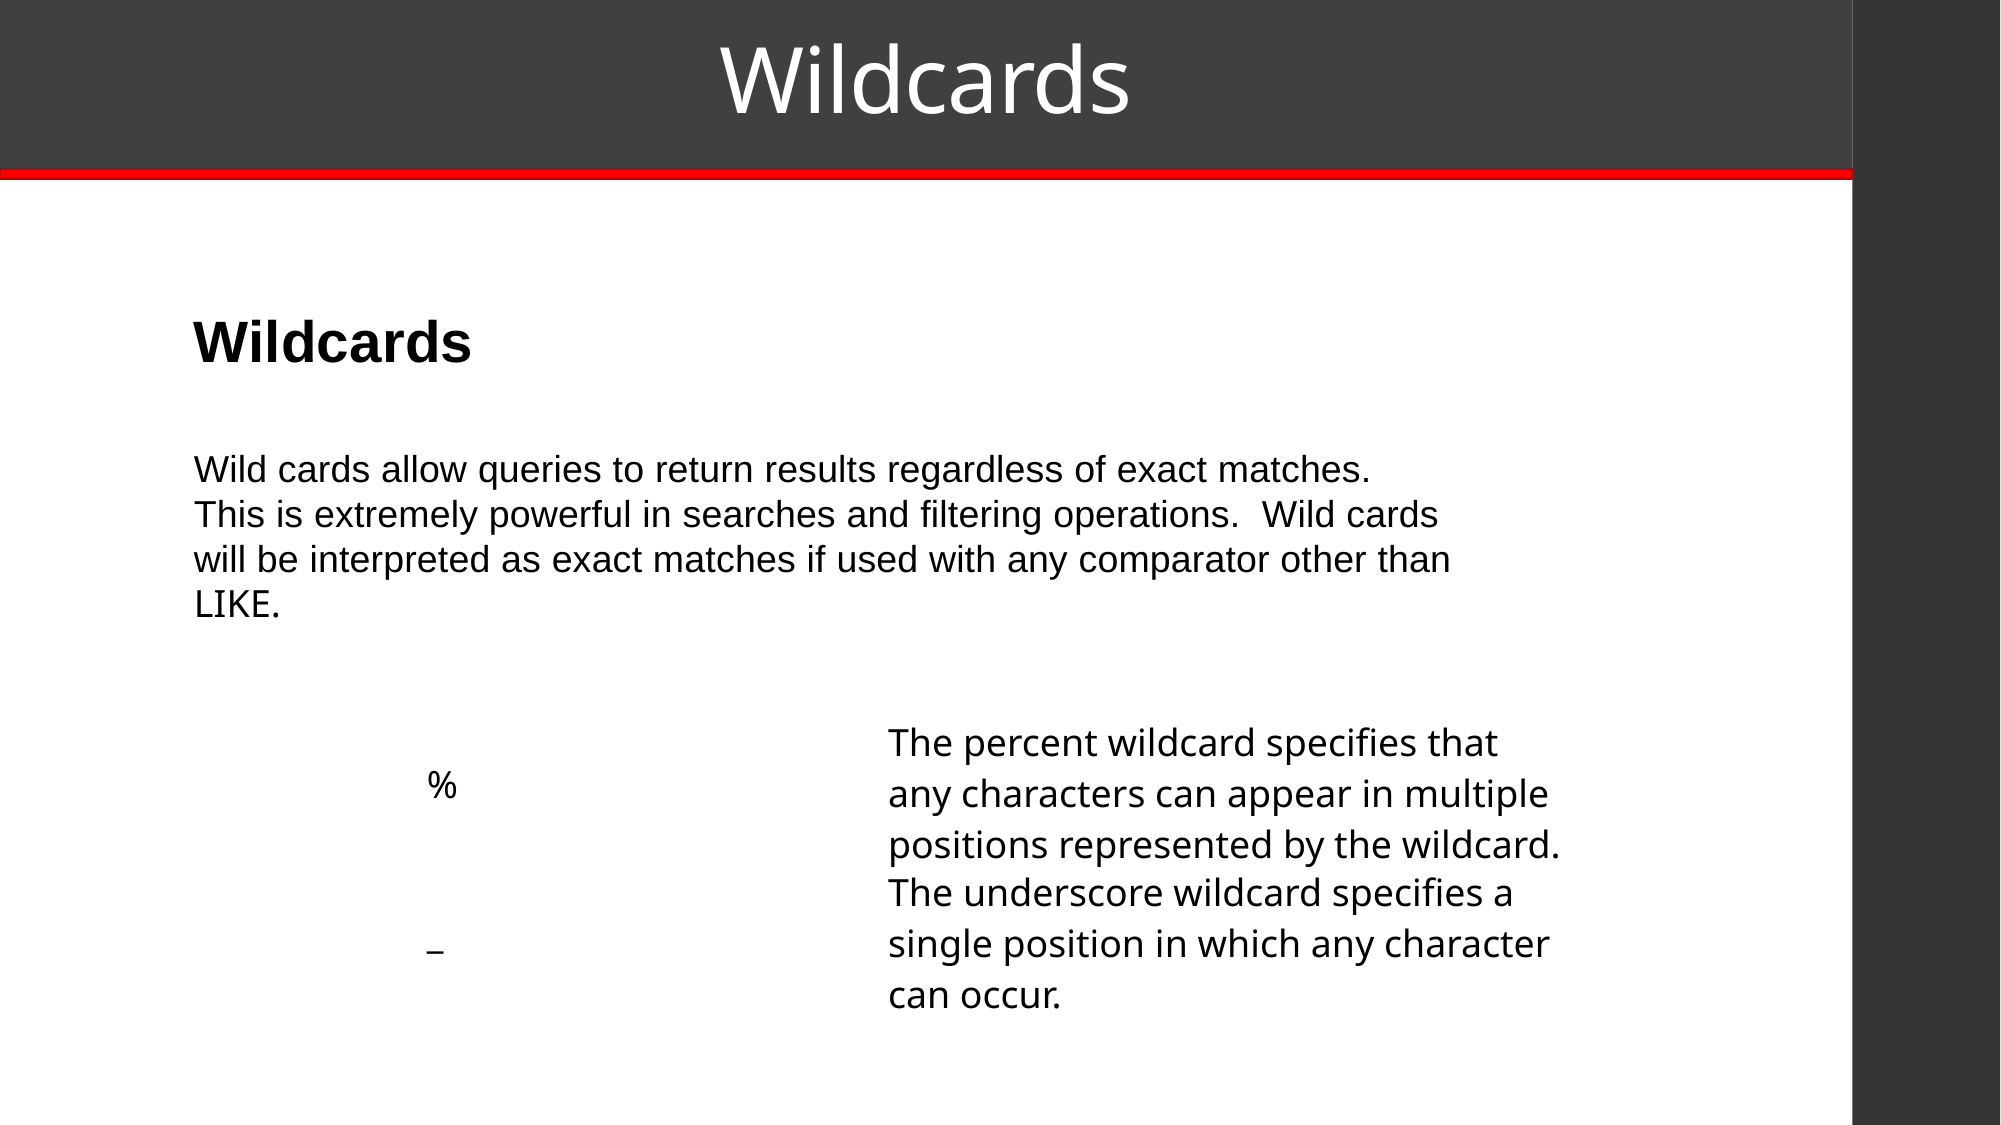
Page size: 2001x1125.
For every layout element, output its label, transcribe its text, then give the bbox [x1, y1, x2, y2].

table_header % [168, 709, 873, 859]
table_cell The underscore wildcard specifies a single position in which any character can occur. [873, 859, 1578, 1009]
list Wildcards Wild cards allow queries to return results regardless of exact matches. This is extremely powerful in searches and filtering operations. Wild cards will be interpreted as exact matches if used with any comparator other than LIKE. [178, 160, 1500, 709]
table_header The percent wildcard specifies that any characters can appear in multiple positions represented by the wildcard. [873, 709, 1578, 859]
title Wildcards [0, 0, 1853, 169]
table_cell _ [168, 859, 873, 1009]
